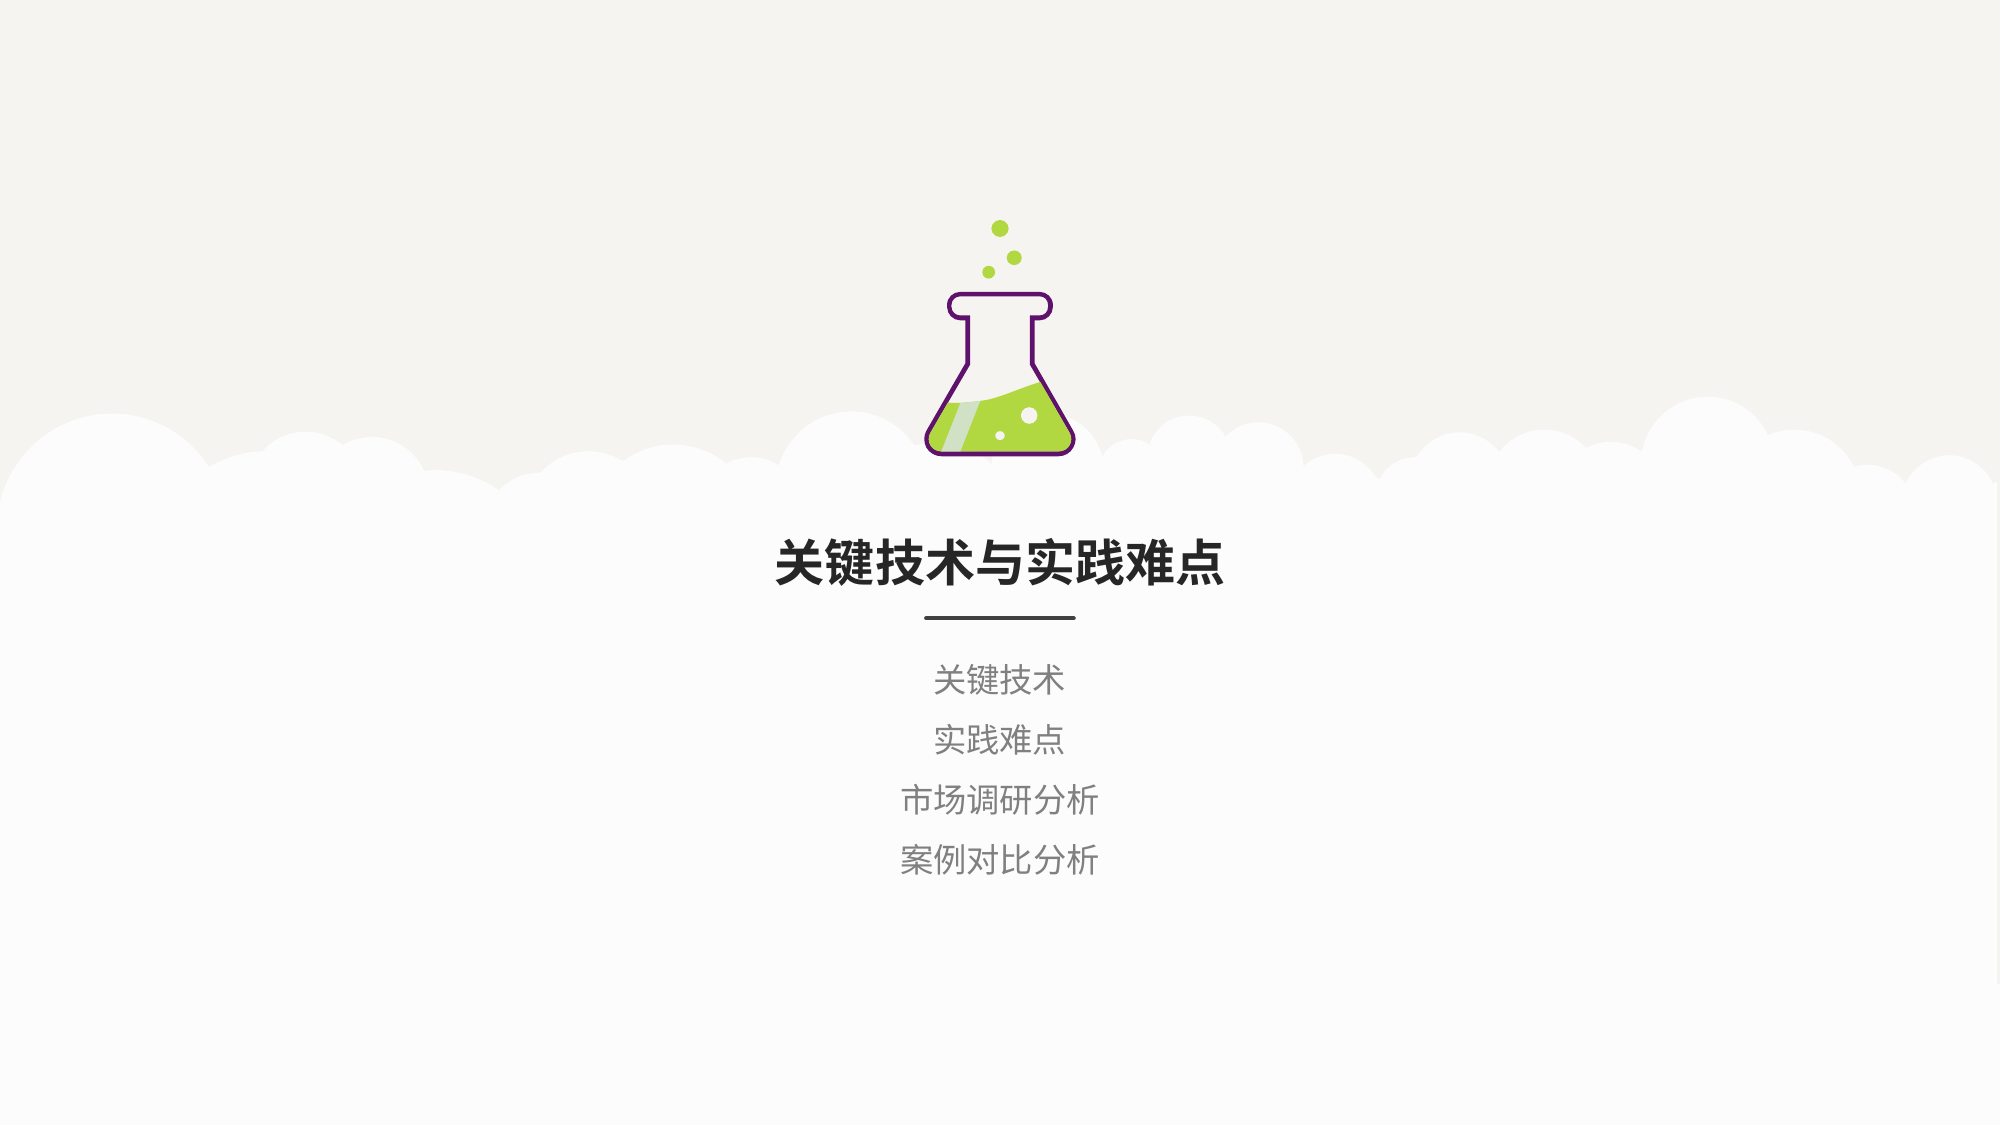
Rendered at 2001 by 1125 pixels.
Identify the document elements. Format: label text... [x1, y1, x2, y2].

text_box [923, 219, 1077, 457]
text_box 关键技术与实践难点 [612, 524, 1388, 599]
text_box 关键技术 实践难点 市场调研分析 案例对比分析 [885, 631, 1115, 887]
text_box [0, 396, 2000, 1125]
